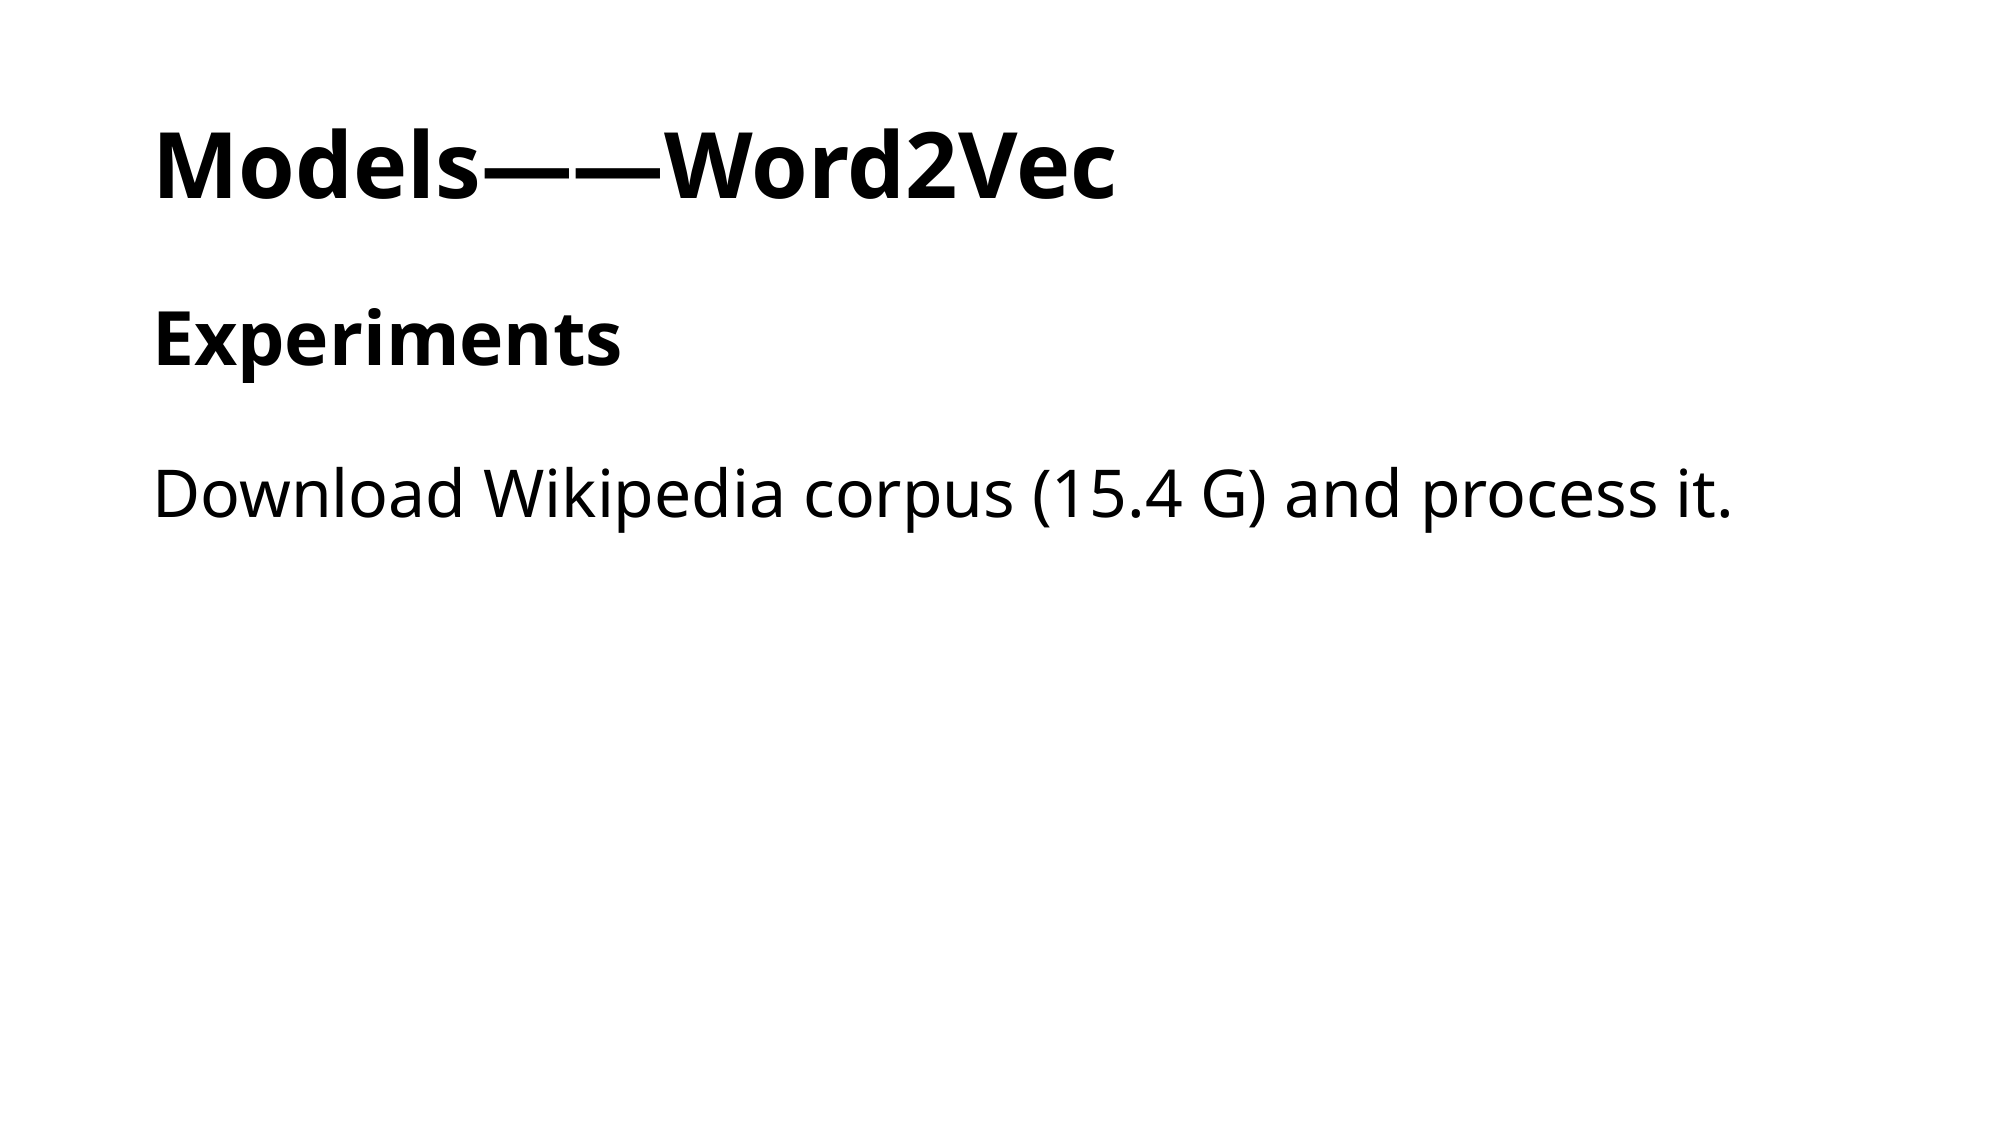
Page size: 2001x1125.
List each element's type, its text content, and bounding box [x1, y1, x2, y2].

text_box Experiments [137, 283, 687, 389]
list Download Wikipedia corpus (15.4 G) and process it. [137, 427, 1863, 559]
title Models——Word2Vec [137, 59, 1863, 278]
